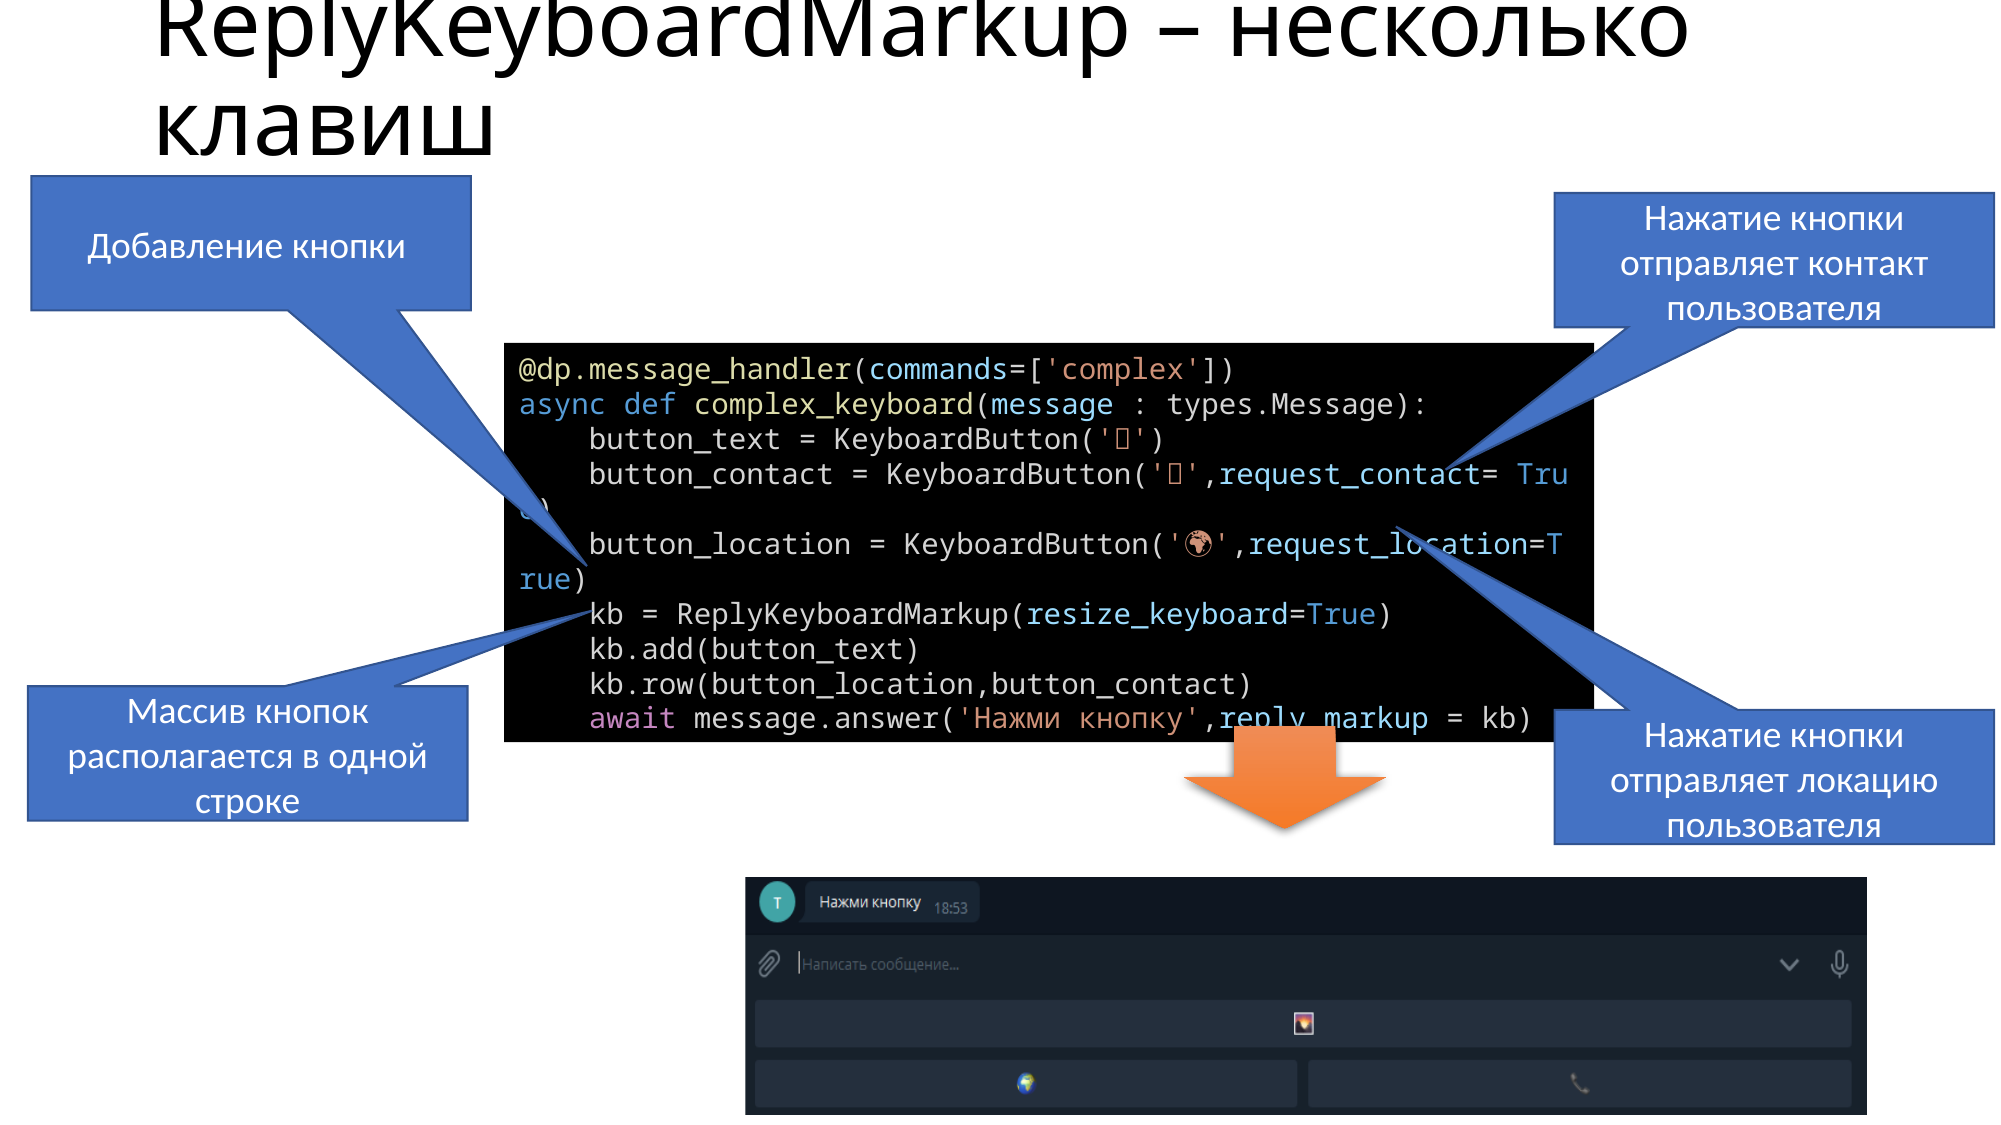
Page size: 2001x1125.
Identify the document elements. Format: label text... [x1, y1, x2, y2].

title ReplyKeyboardMarkup – несколько клавиш [137, 9, 1863, 144]
text_box Массив кнопок располагается в одной строке [26, 609, 593, 822]
text_box @dp.message_handler(commands=['complex']) async def complex_keyboard(message : types.Message): button_text = KeyboardButton('🌄') button_contact = KeyboardButton('📞',request_contact= True) button_location = KeyboardButton('🌍',request_location=True) kb = ReplyKeyboardMarkup(resize_keyboard=True) kb.add(button_text) kb.row(button_location,button_contact) await message.answer('Нажми кнопку',reply_markup = kb) [504, 342, 1595, 743]
text_box Нажатие кнопки отправляет локацию пользователя [1395, 525, 1996, 846]
picture [745, 877, 1867, 1115]
text_box Добавление кнопки [30, 175, 588, 567]
text_box Нажатие кнопки отправляет контакт пользователя [1445, 191, 1996, 471]
text_box [1183, 725, 1386, 829]
